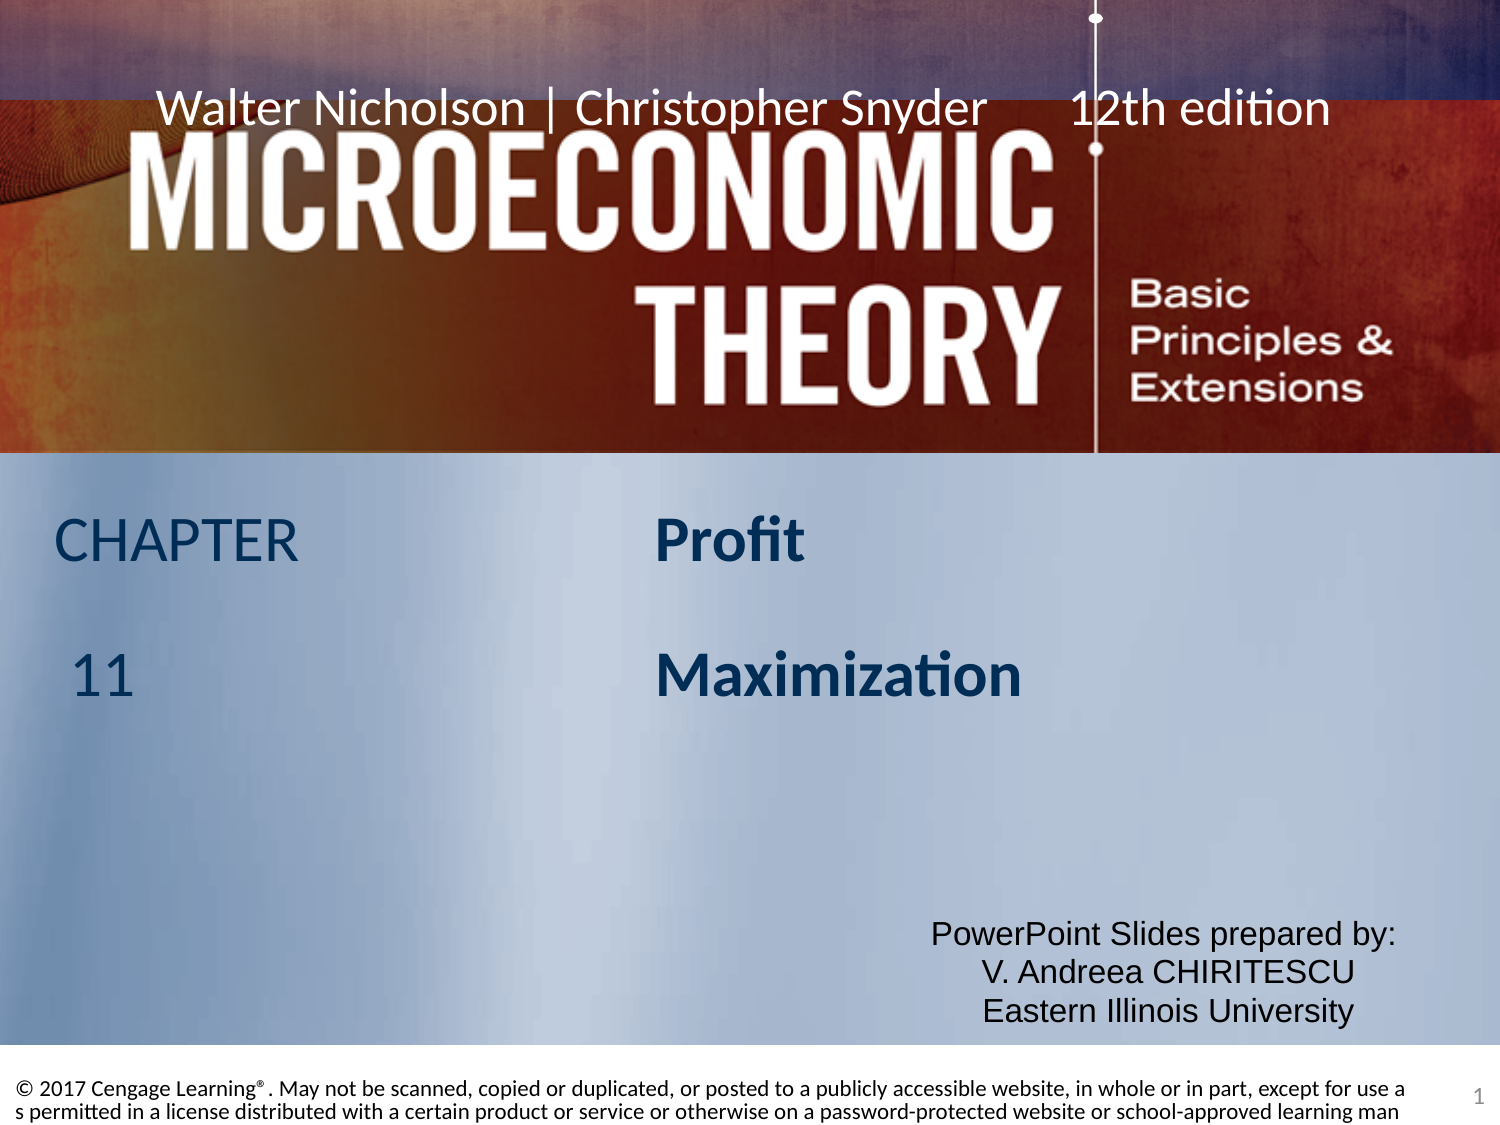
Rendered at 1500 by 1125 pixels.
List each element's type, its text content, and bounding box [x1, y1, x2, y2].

picture [0, 0, 1500, 1045]
title CHAPTER Profit 11 Maximization [24, 474, 1500, 750]
footer © 2017 Cengage Learning®. May not be scanned, copied or duplicated, or posted to a publicly accessible website, in whole or in part, except for use as permitted in a license distributed with a certain product or service or otherwise on a password-protected website or school-approved learning management system for classroom use. [0, 1050, 1425, 1125]
slide_number 1 [1425, 1065, 1500, 1125]
